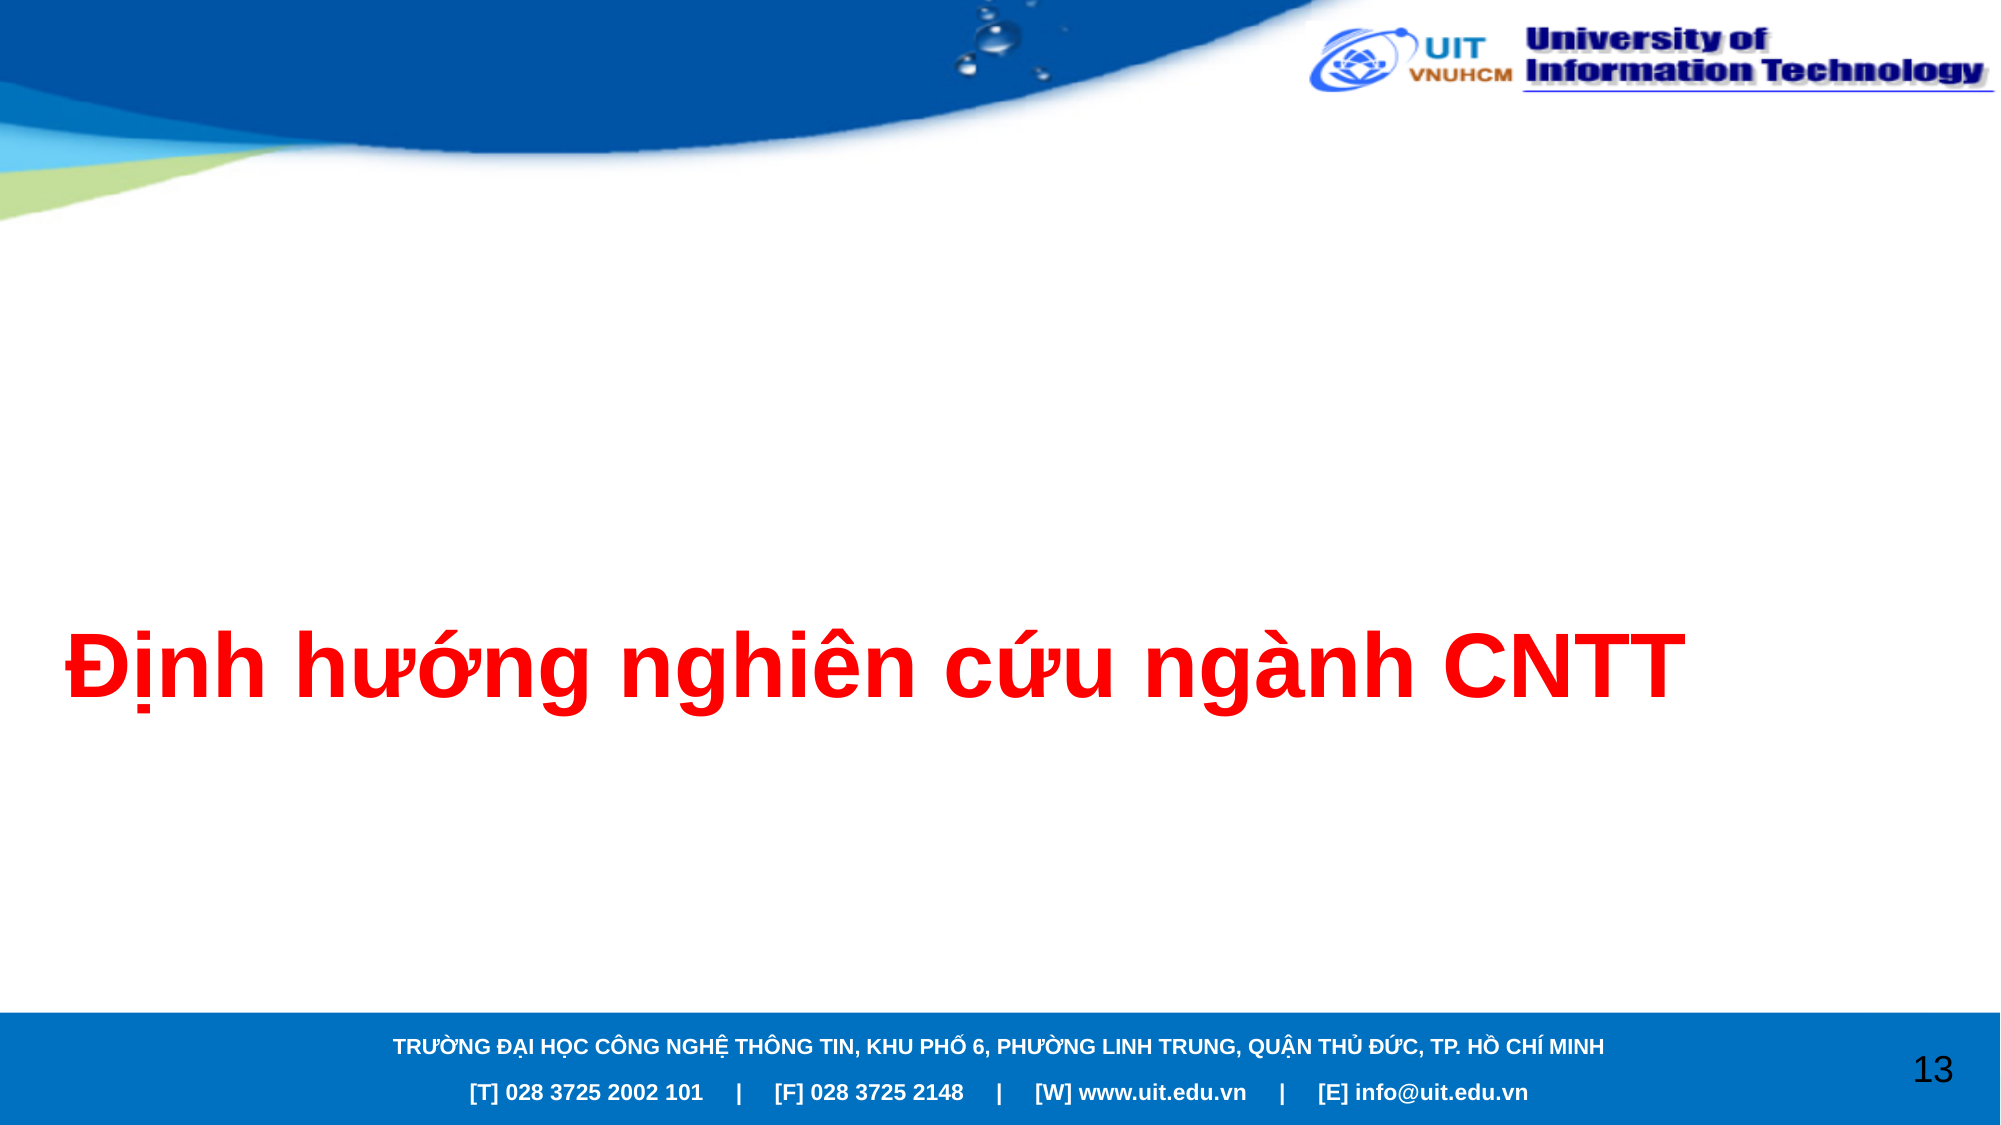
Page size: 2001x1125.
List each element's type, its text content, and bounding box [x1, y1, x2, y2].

picture [0, 0, 2001, 1125]
title Định hướng nghiên cứu ngành CNTT [50, 566, 1850, 755]
